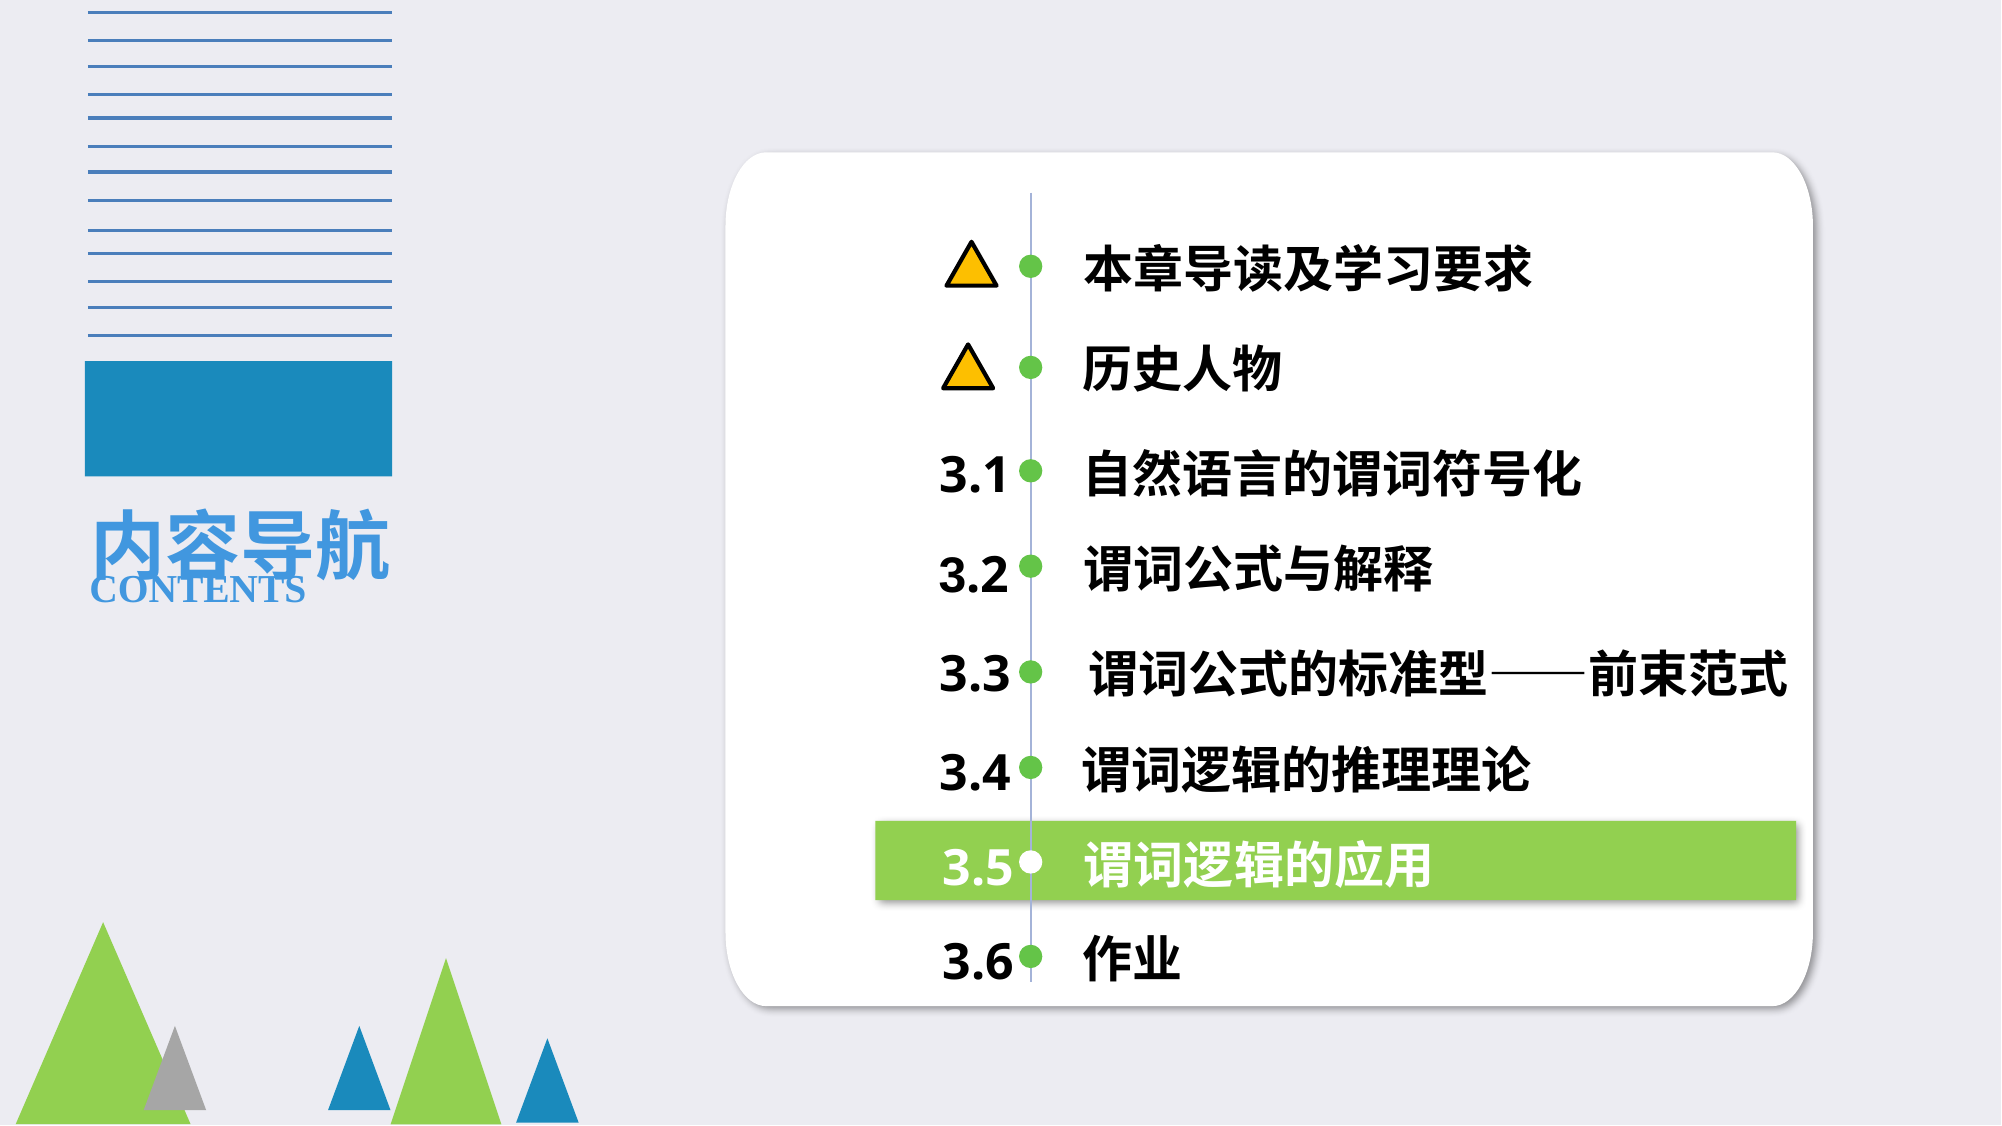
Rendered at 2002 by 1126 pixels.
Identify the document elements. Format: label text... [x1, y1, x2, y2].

text_box [13, 920, 193, 1126]
text_box 谓词逻辑的应用 [1083, 843, 1435, 904]
text_box 3.4 [925, 750, 1012, 811]
text_box [141, 1023, 209, 1113]
text_box CONTENTS [89, 577, 393, 621]
text_box 3.3 [925, 651, 1012, 712]
text_box [1016, 658, 1045, 686]
text_box 作业 [1082, 936, 1183, 997]
text_box 内容导航 [90, 478, 391, 577]
text_box [1016, 353, 1045, 382]
text_box 3.1 [925, 452, 1012, 513]
text_box 历史人物 [1082, 347, 1283, 408]
text_box [873, 819, 1031, 902]
text_box [1016, 252, 1045, 281]
text_box [1016, 753, 1045, 782]
text_box 自然语言的谓词符号化 [1082, 452, 1583, 513]
text_box [723, 150, 1816, 1009]
text_box [1016, 942, 1045, 971]
text_box [1016, 457, 1045, 485]
text_box [326, 1023, 393, 1113]
text_box [1032, 819, 1798, 902]
text_box [944, 239, 999, 288]
text_box 谓词公式与解释 [1083, 547, 1434, 608]
text_box 3.5 [928, 845, 1014, 906]
text_box 3.6 [928, 939, 1014, 1000]
text_box [514, 1036, 581, 1125]
text_box 本章导读及学习要求 [1083, 247, 1534, 308]
text_box 1 [923, 248, 994, 309]
text_box 3.2 [924, 551, 1010, 612]
text_box [941, 342, 995, 391]
text_box 谓词逻辑的推理理论 [1081, 748, 1532, 809]
text_box [83, 359, 394, 478]
text_box [388, 955, 504, 1126]
text_box [1016, 848, 1045, 876]
text_box 谓词公式的标准型——前束范式 [1088, 652, 1789, 713]
text_box [1016, 552, 1045, 580]
